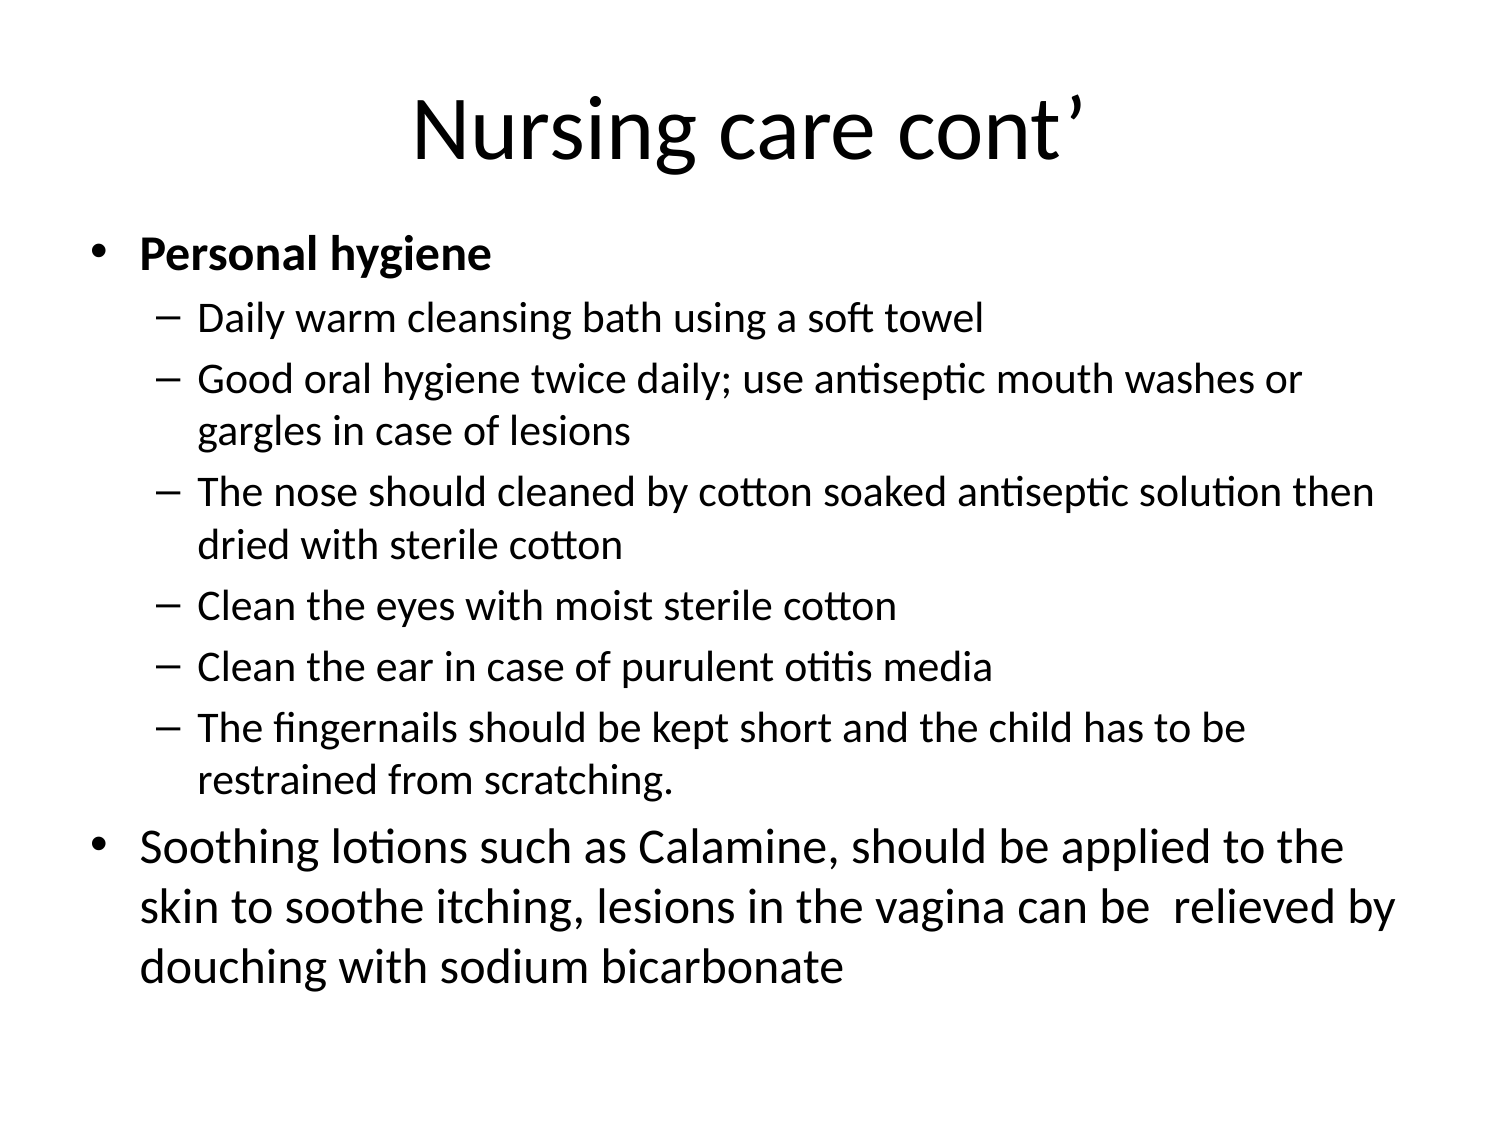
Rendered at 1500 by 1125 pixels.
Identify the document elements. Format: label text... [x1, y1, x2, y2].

title Nursing care cont’ [75, 45, 1425, 200]
list Personal hygiene Daily warm cleansing bath using a soft towel Good oral hygiene twice daily; use antiseptic mouth washes or gargles in case of lesions The nose should cleaned by cotton soaked antiseptic solution then dried with sterile cotton Clean the eyes with moist sterile cotton Clean the ear in case of purulent otitis media The fingernails should be kept short and the child has to be restrained from scratching. Soothing lotions such as Calamine, should be applied to the skin to soothe itching, lesions in the vagina can be relieved by douching with sodium bicarbonate [75, 212, 1425, 1005]
